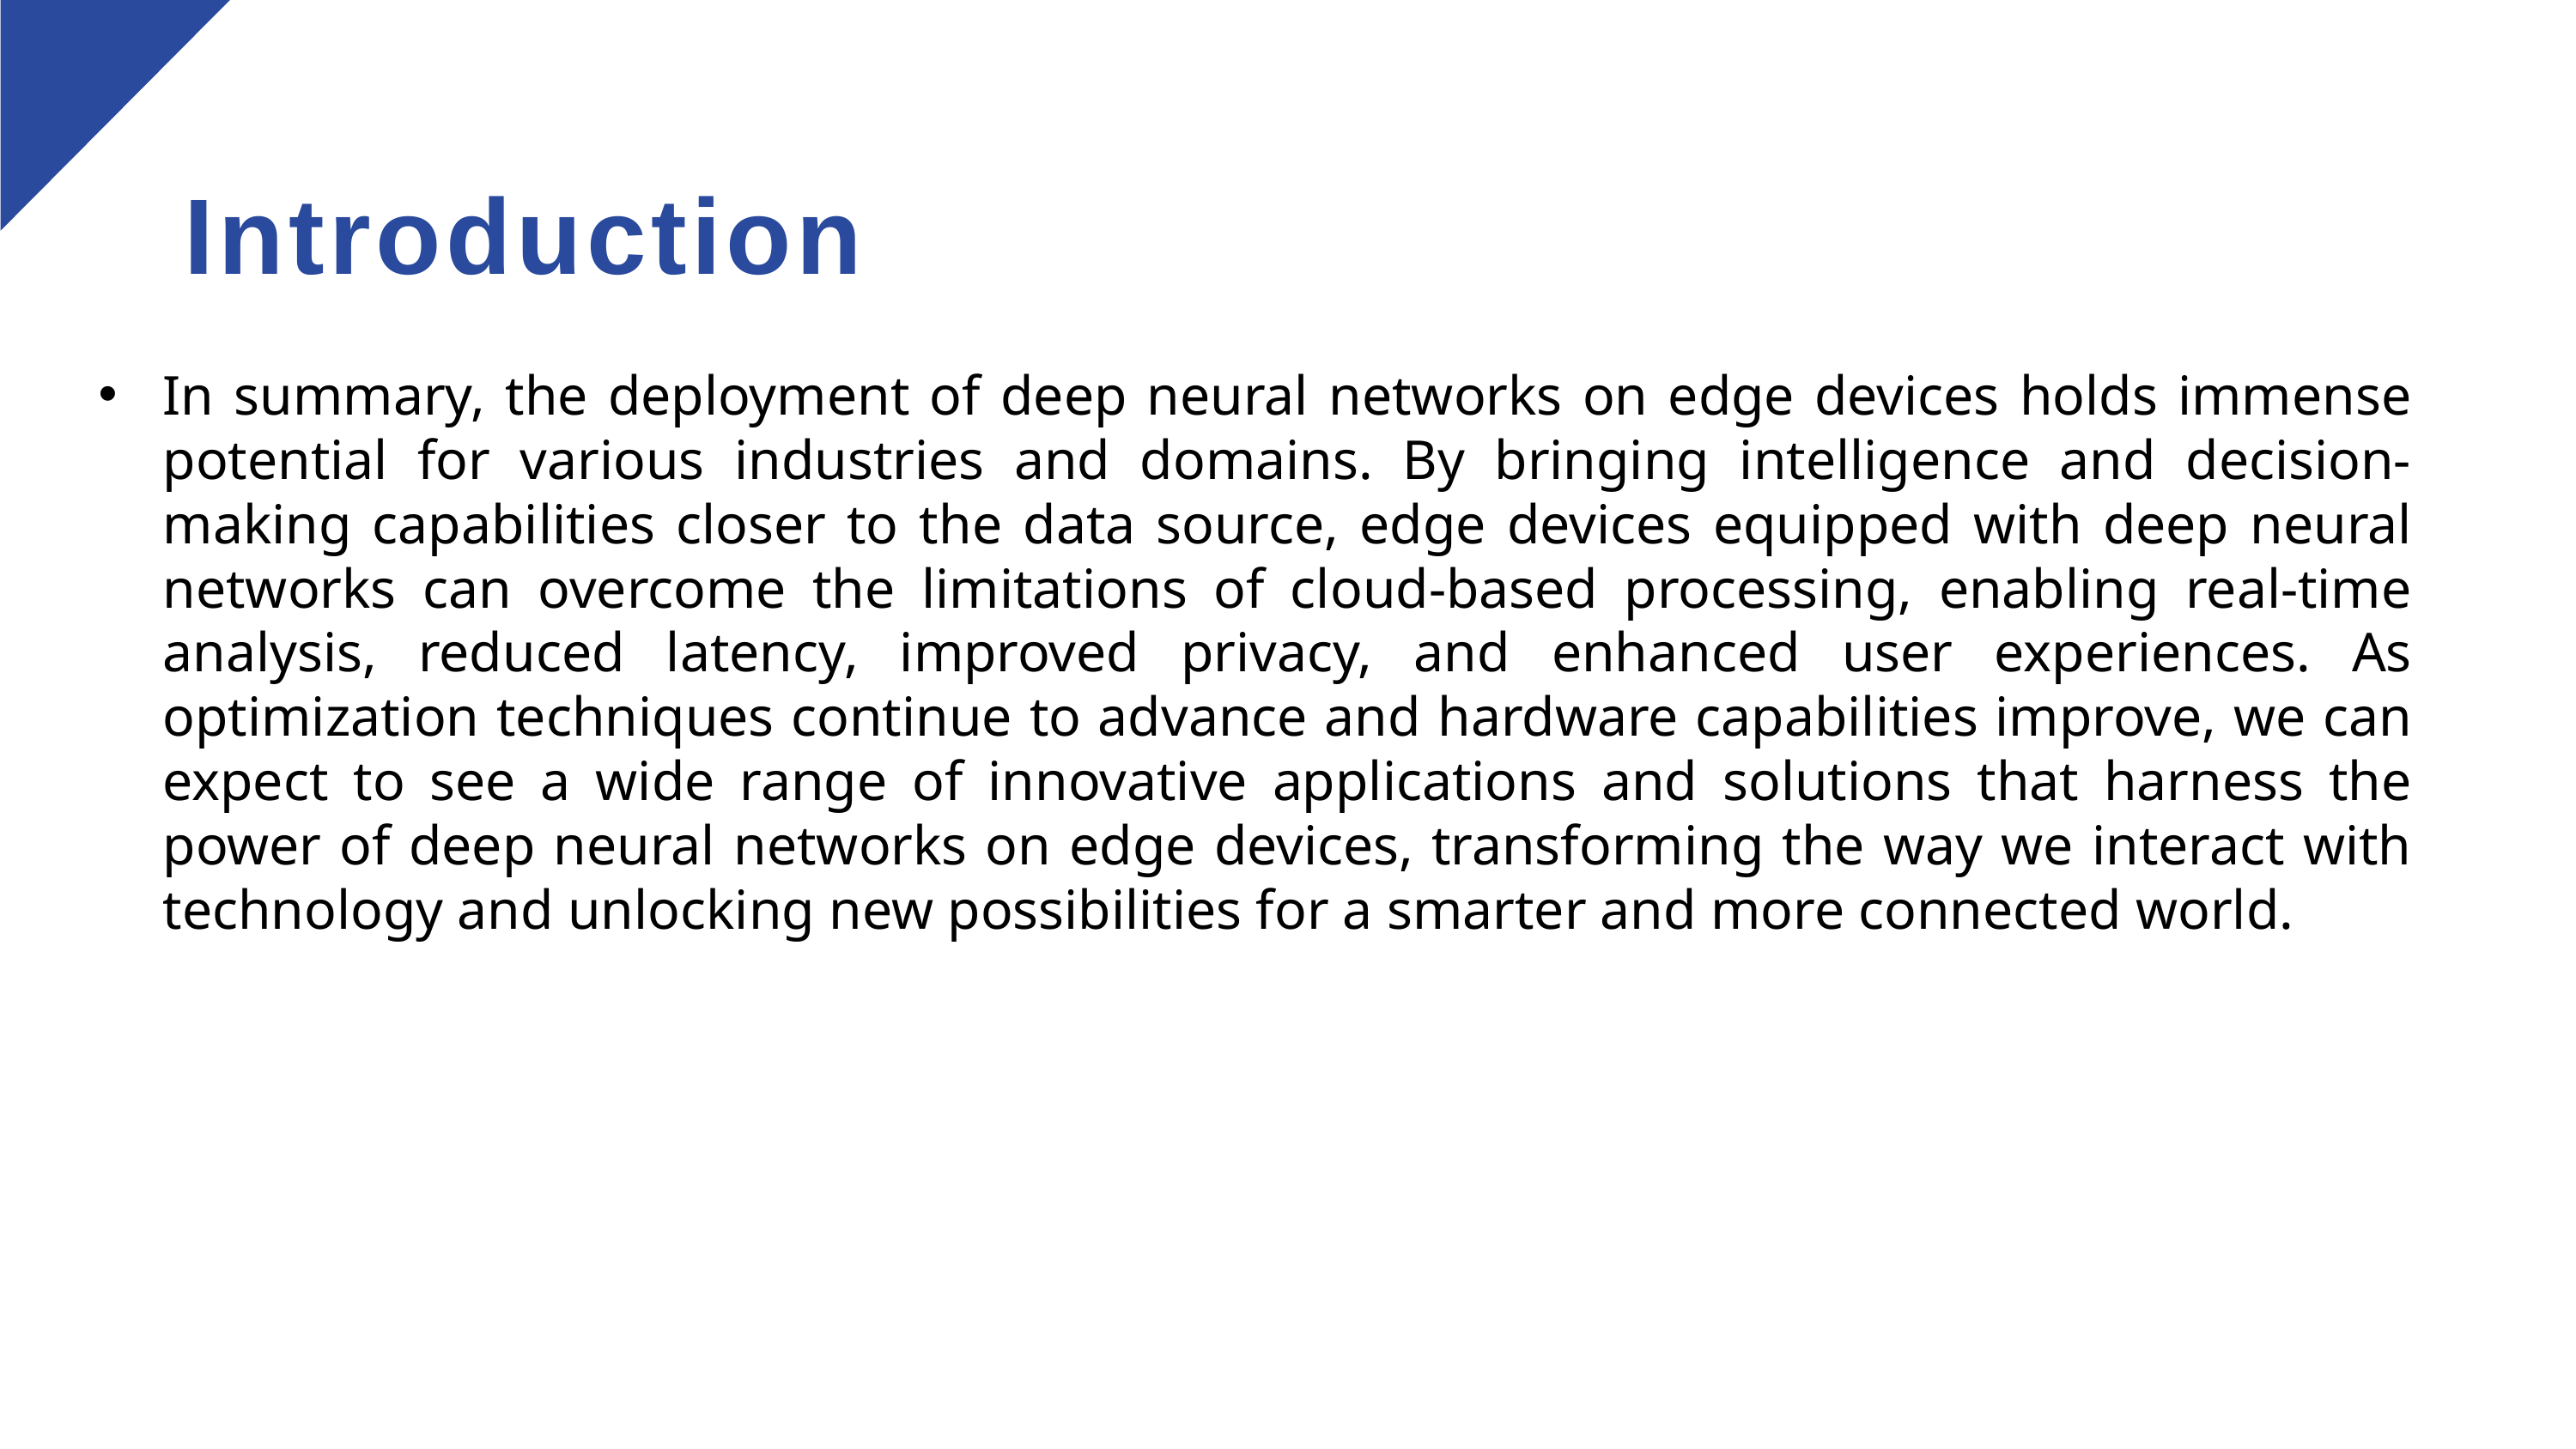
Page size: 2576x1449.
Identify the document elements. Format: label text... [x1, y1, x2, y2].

title Introduction [182, 164, 1177, 349]
text_box [0, 0, 230, 231]
text_box In summary, the deployment of deep neural networks on edge devices holds immense potential for various industries and domains. By bringing intelligence and decision-making capabilities closer to the data source, edge devices equipped with deep neural networks can overcome the limitations of cloud-based processing, enabling real-time analysis, reduced latency, improved privacy, and enhanced user experiences. As optimization techniques continue to advance and hardware capabilities improve, we can expect to see a wide range of innovative applications and solutions that harness the power of deep neural networks on edge devices, transforming the way we interact with technology and unlocking new possibilities for a smarter and more connected world. [96, 349, 2415, 941]
